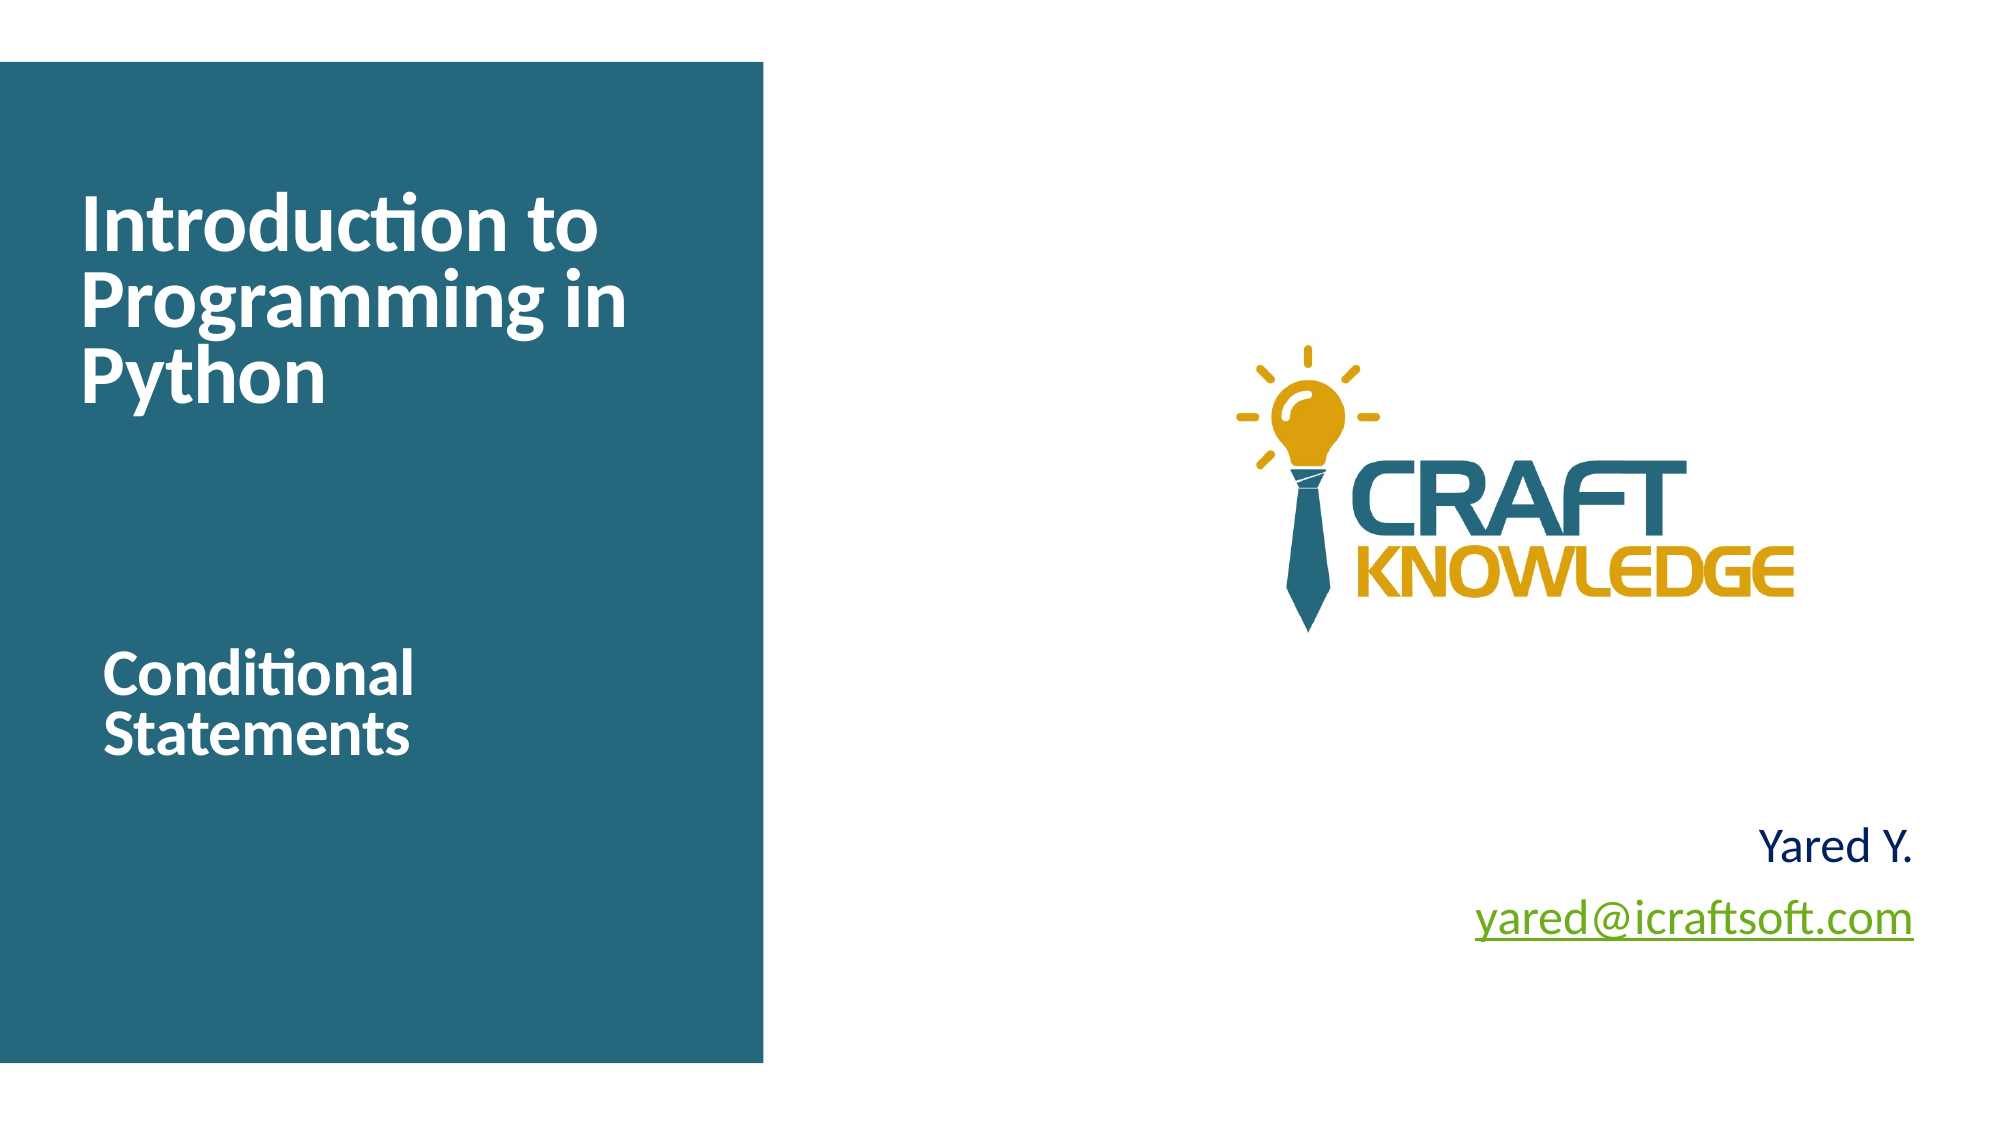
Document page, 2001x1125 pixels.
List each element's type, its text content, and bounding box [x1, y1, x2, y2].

text_box Conditional Statements [88, 640, 748, 941]
title Introduction to Programming in Python [65, 182, 646, 483]
list Yared Y. yared@icraftsoft.com [1043, 817, 1929, 1063]
picture [1155, 303, 1875, 674]
